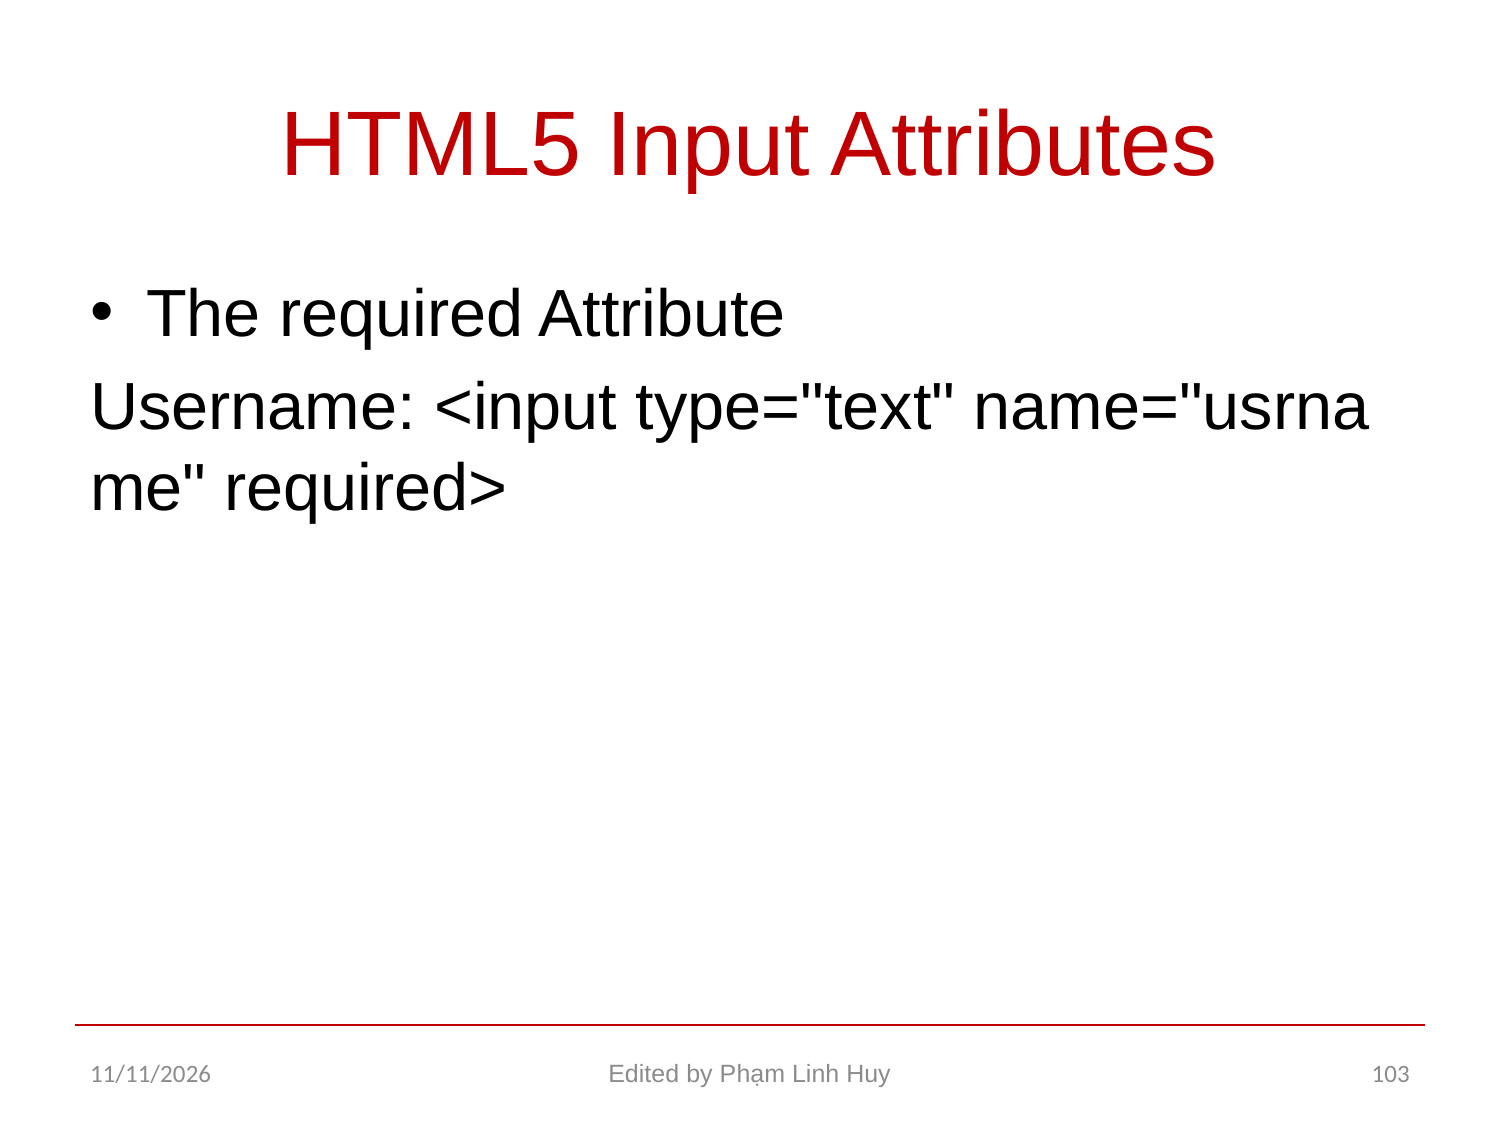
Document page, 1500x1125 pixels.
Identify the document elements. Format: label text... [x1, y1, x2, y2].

title HTML5 Input Attributes [75, 45, 1425, 233]
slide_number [75, 1042, 425, 1103]
slide_number 103 [1074, 1042, 1425, 1103]
list The required Attribute Username: <input type="text" name="usrname" required> [75, 262, 1425, 1005]
footer Edited by Phạm Linh Huy [512, 1042, 988, 1103]
